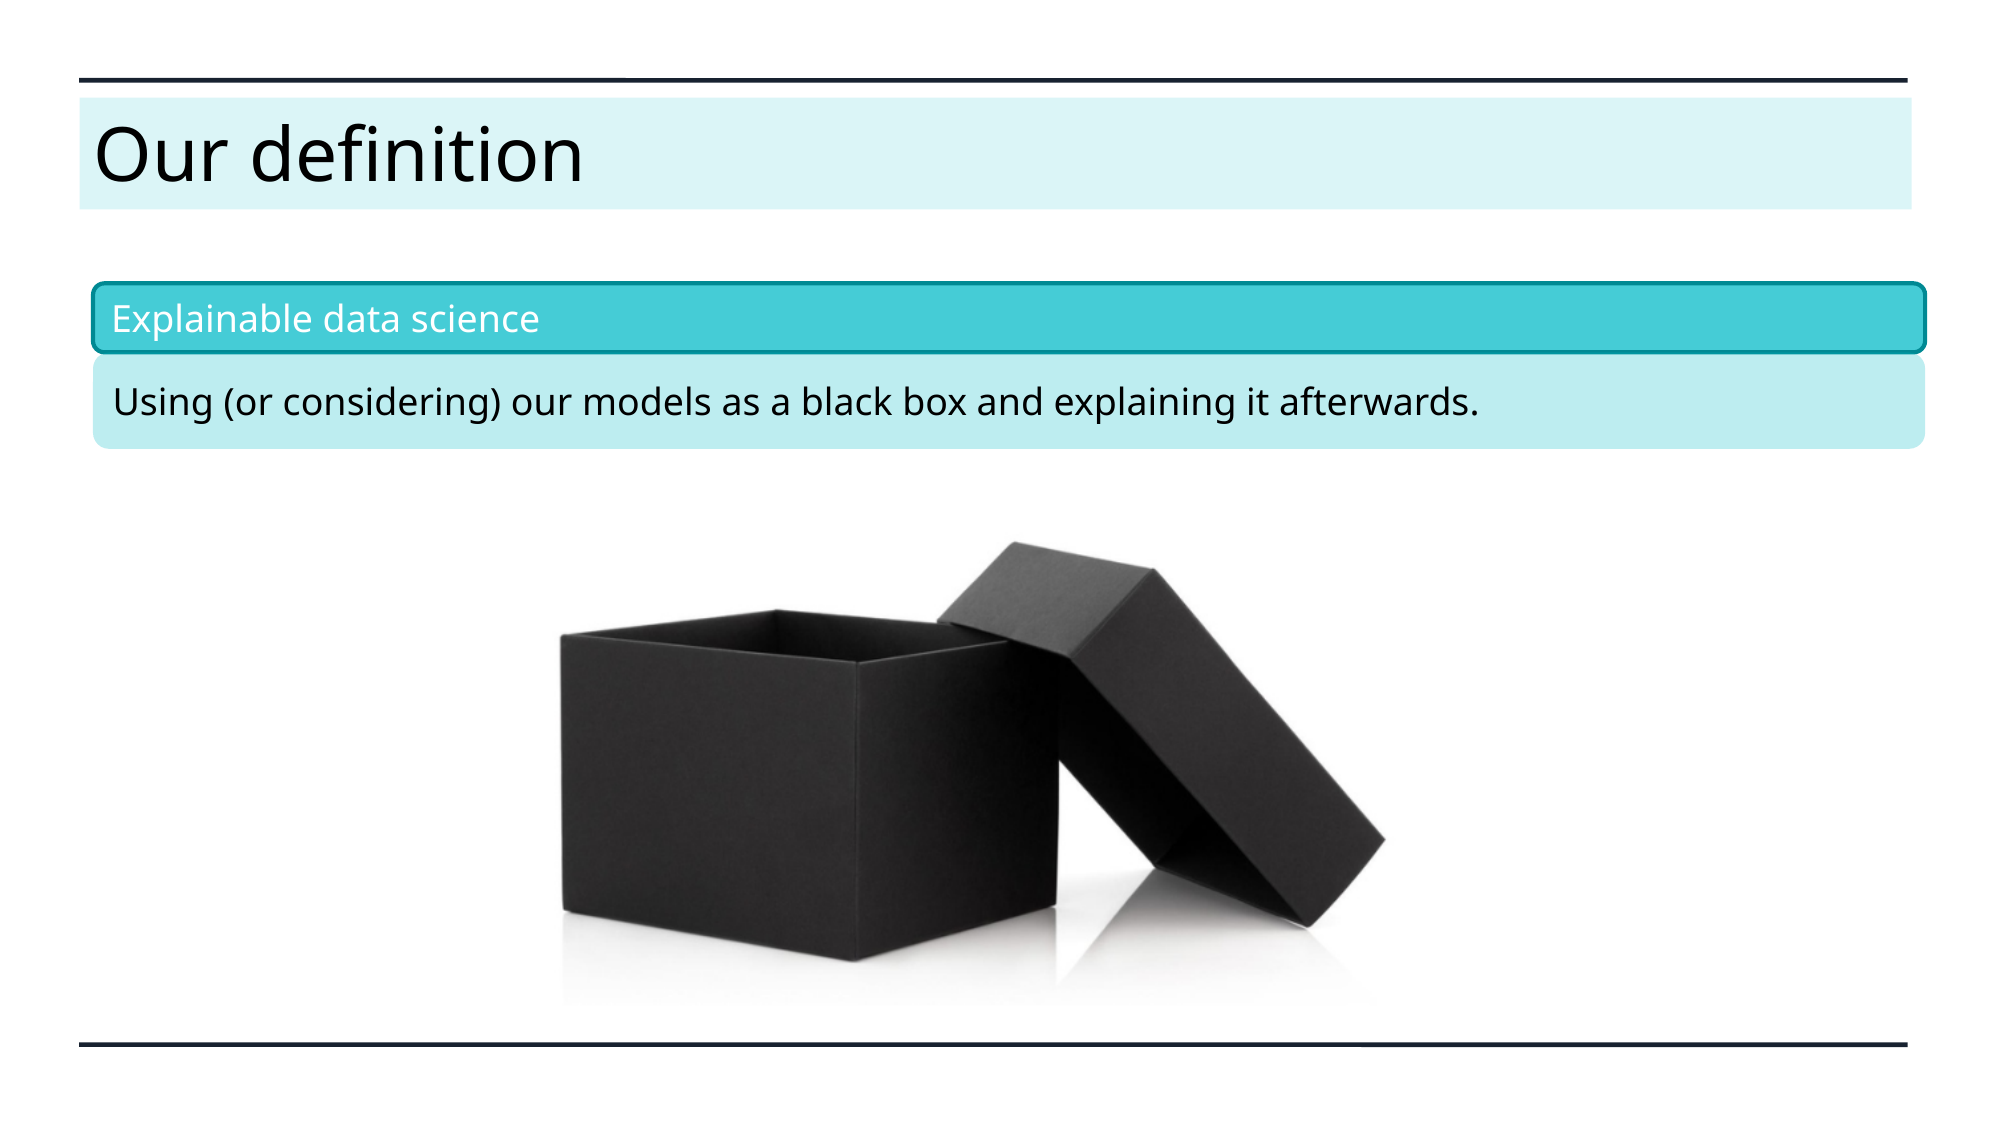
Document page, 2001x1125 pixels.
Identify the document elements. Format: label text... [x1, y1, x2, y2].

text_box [92, 283, 1926, 450]
picture [470, 450, 1501, 1028]
text_box [1824, 96, 1914, 211]
text_box Our definition [79, 61, 1824, 242]
